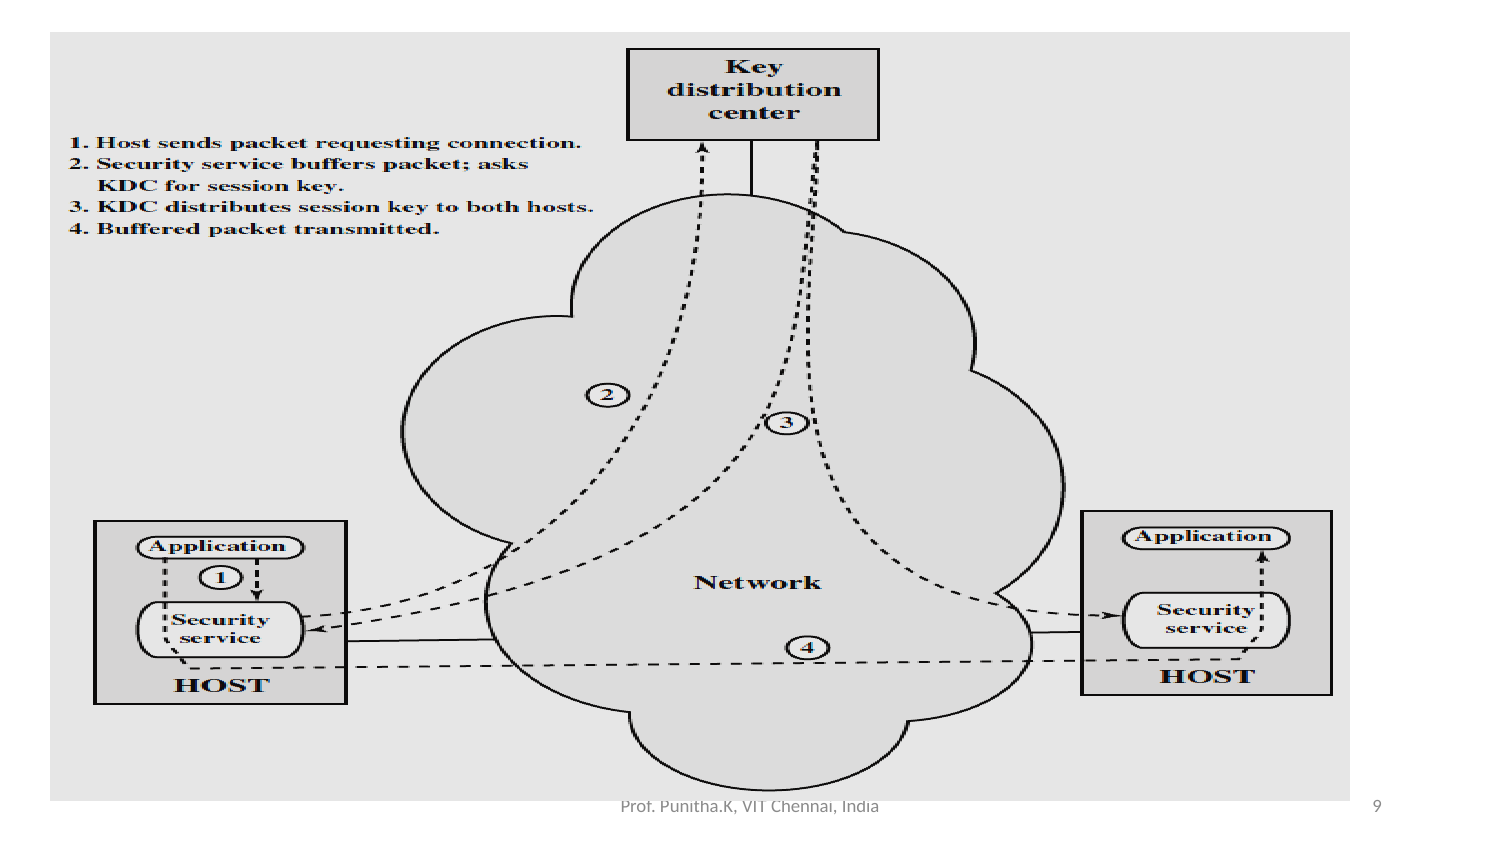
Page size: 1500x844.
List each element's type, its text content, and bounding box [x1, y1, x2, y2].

picture [49, 32, 1350, 801]
footer Prof. Punitha.K, VIT Chennai, India [496, 801, 1004, 827]
slide_number 9 [1059, 782, 1397, 827]
